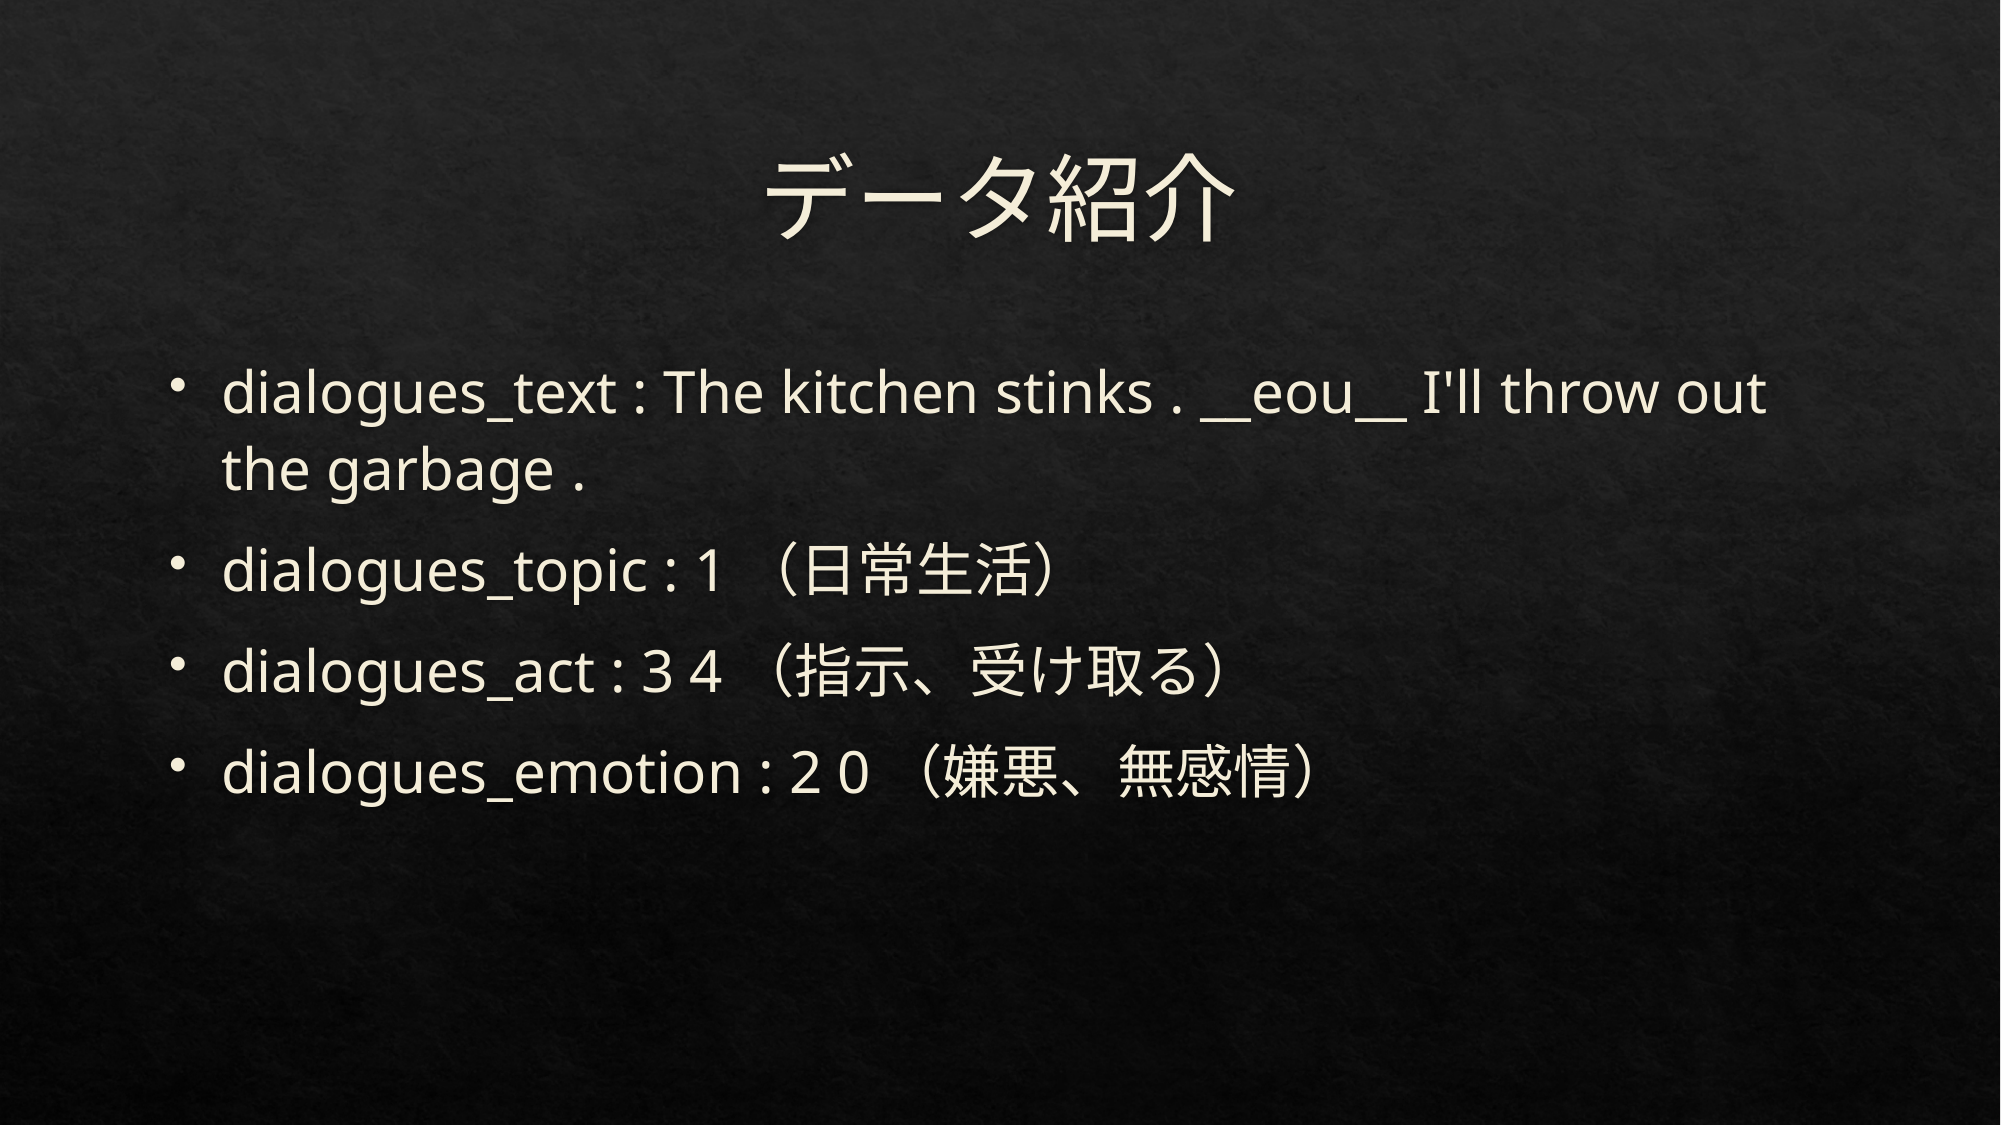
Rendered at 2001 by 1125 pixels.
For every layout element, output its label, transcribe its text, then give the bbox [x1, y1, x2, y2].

list dialogues_text : The kitchen stinks . __eou__ I'll throw out the garbage . dialogues_topic : 1（日常生活） dialogues_act : 3 4（指示、受け取る） dialogues_emotion : 2 0（嫌悪、無感情） [149, 340, 1849, 950]
title データ紹介 [149, 99, 1849, 307]
